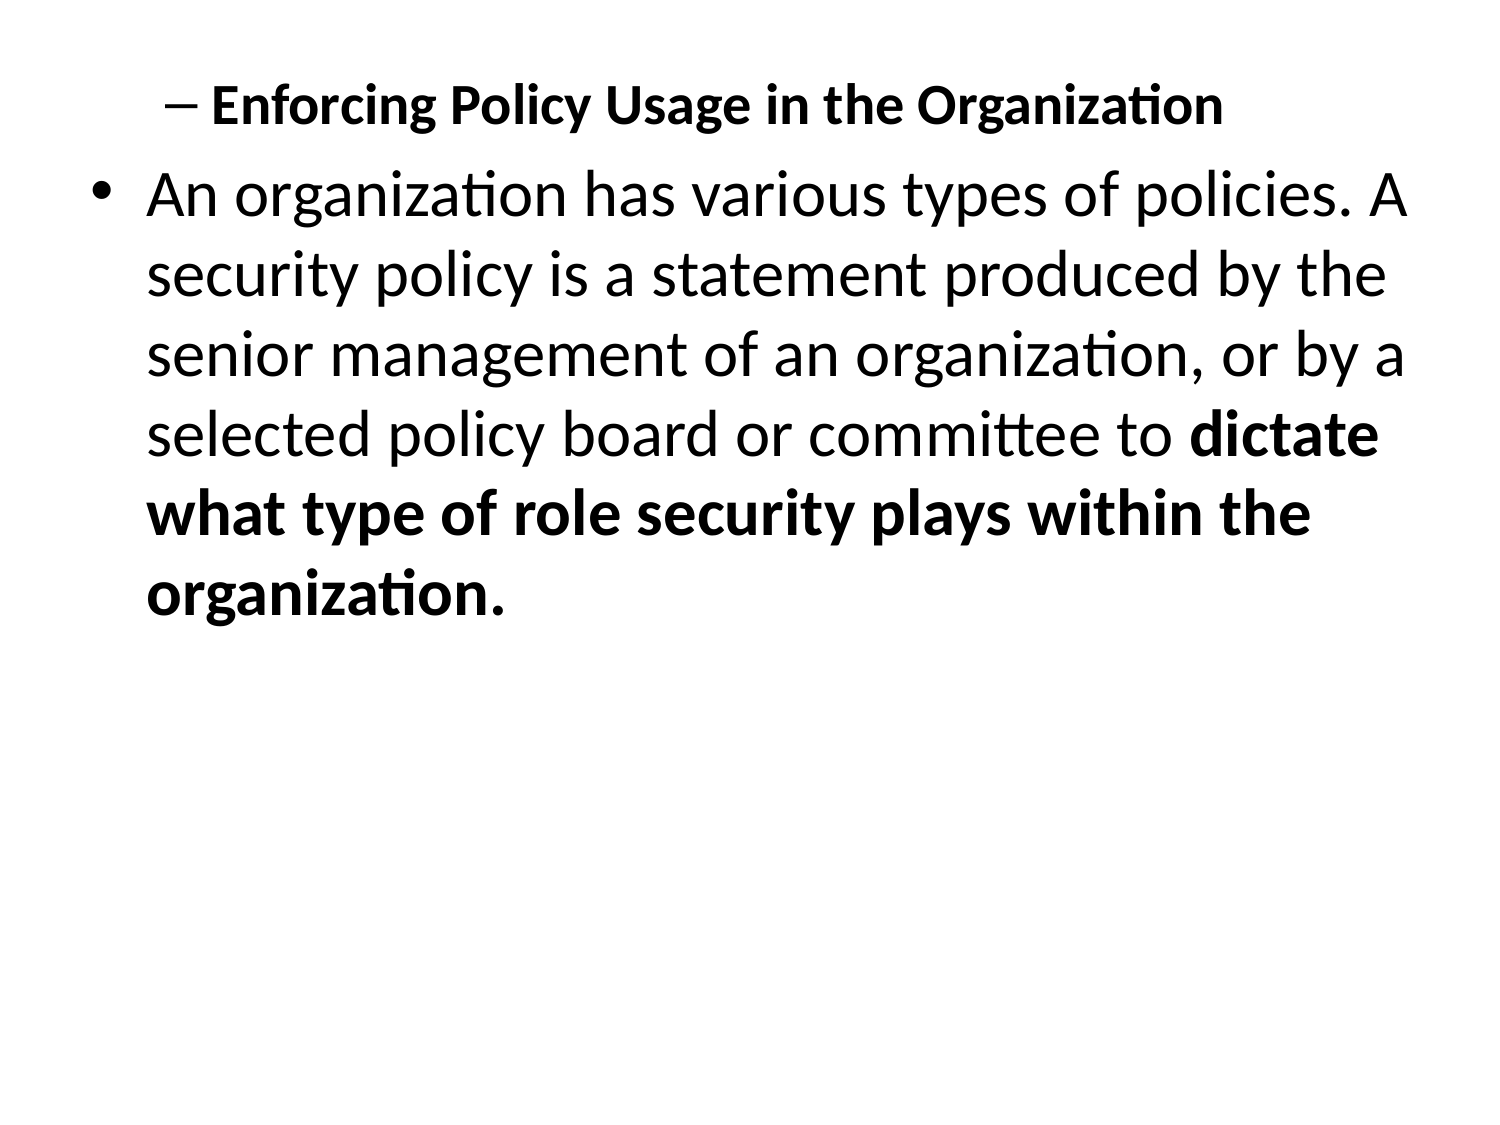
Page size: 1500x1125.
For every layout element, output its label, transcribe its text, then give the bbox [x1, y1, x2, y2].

list Enforcing Policy Usage in the Organization An organization has various types of policies. A security policy is a statement produced by the senior management of an organization, or by a selected policy board or committee to dictate what type of role security plays within the organization. [75, 58, 1425, 1005]
